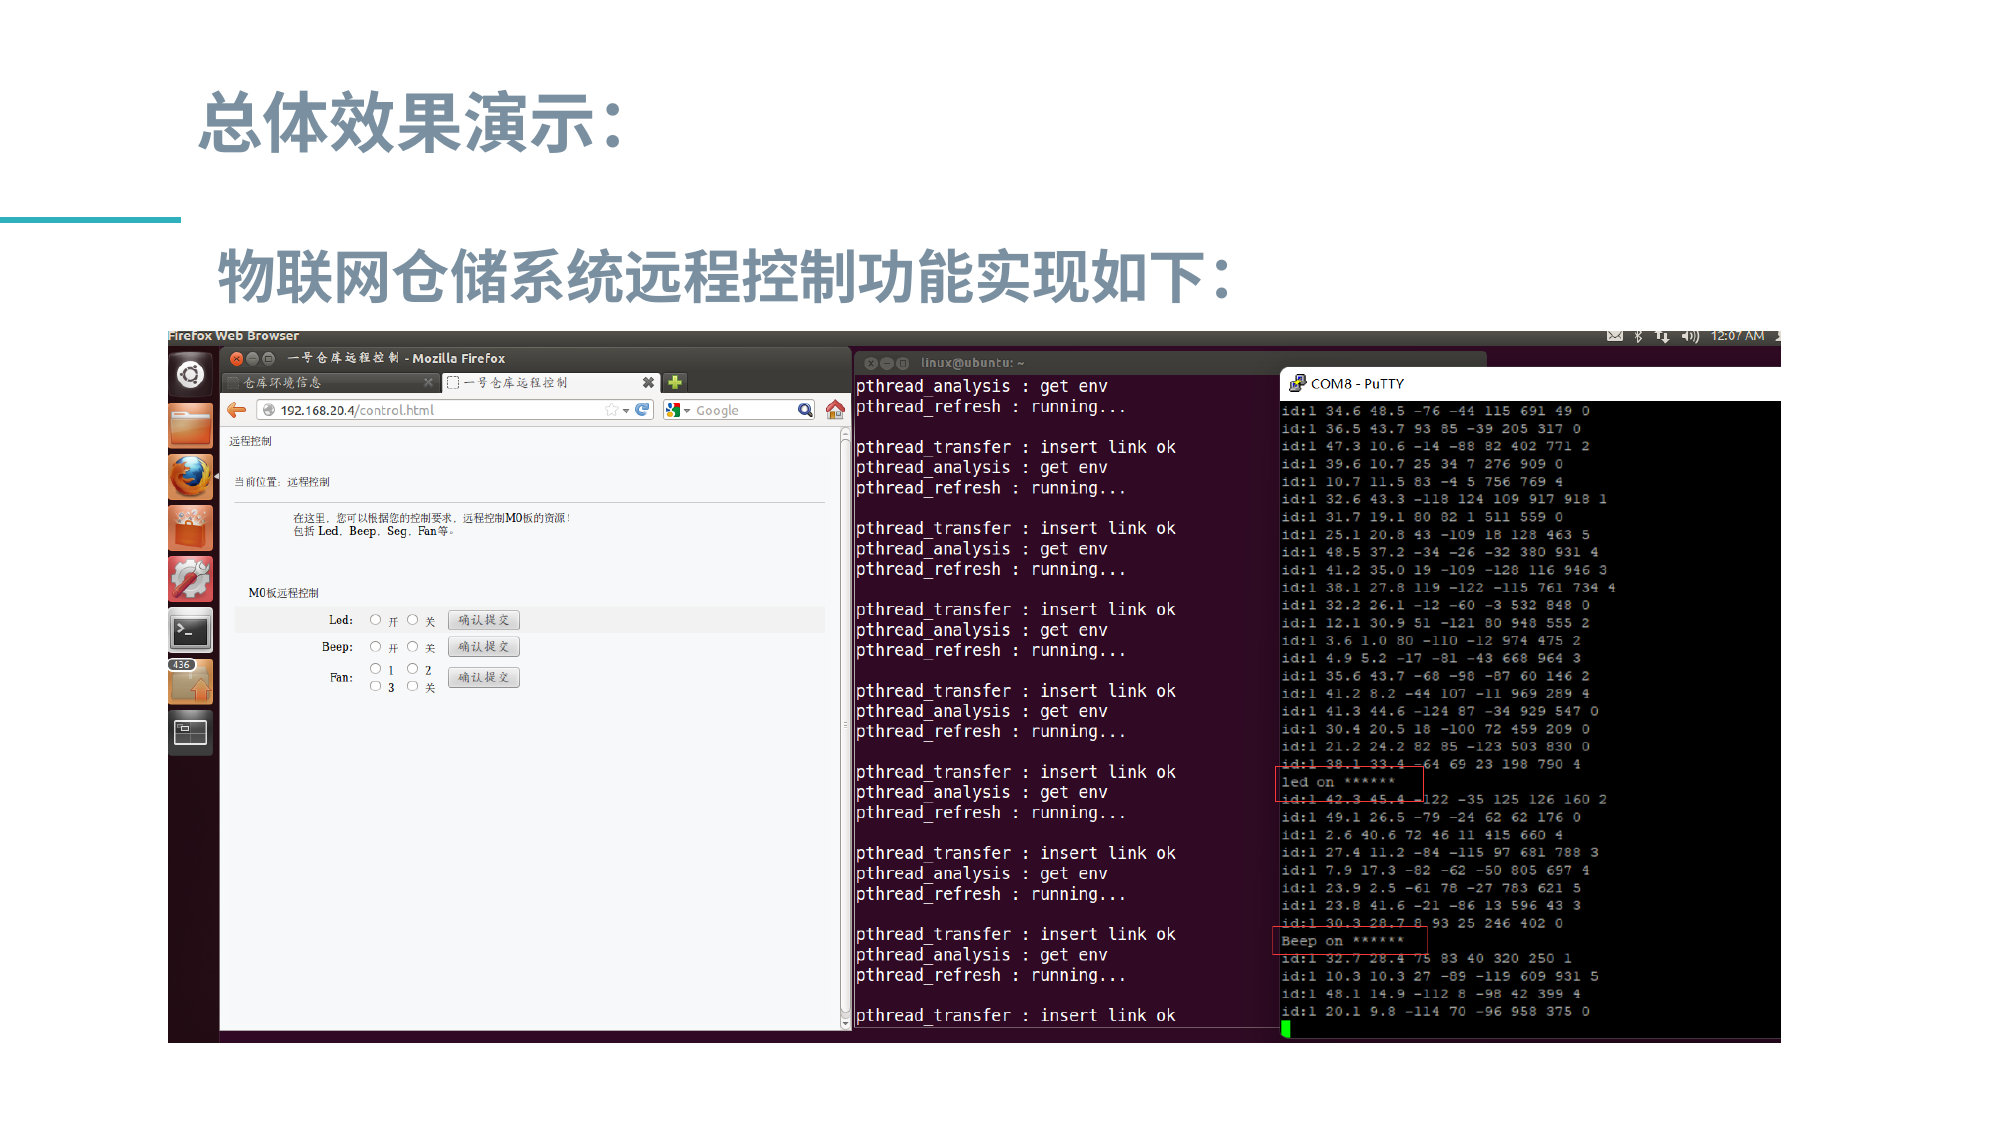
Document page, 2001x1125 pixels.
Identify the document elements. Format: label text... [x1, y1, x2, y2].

text_box 总体效果演示： [181, 73, 1316, 173]
text_box 物联网仓储系统远程控制功能实现如下： [202, 232, 1954, 1111]
picture [165, 331, 1781, 1056]
